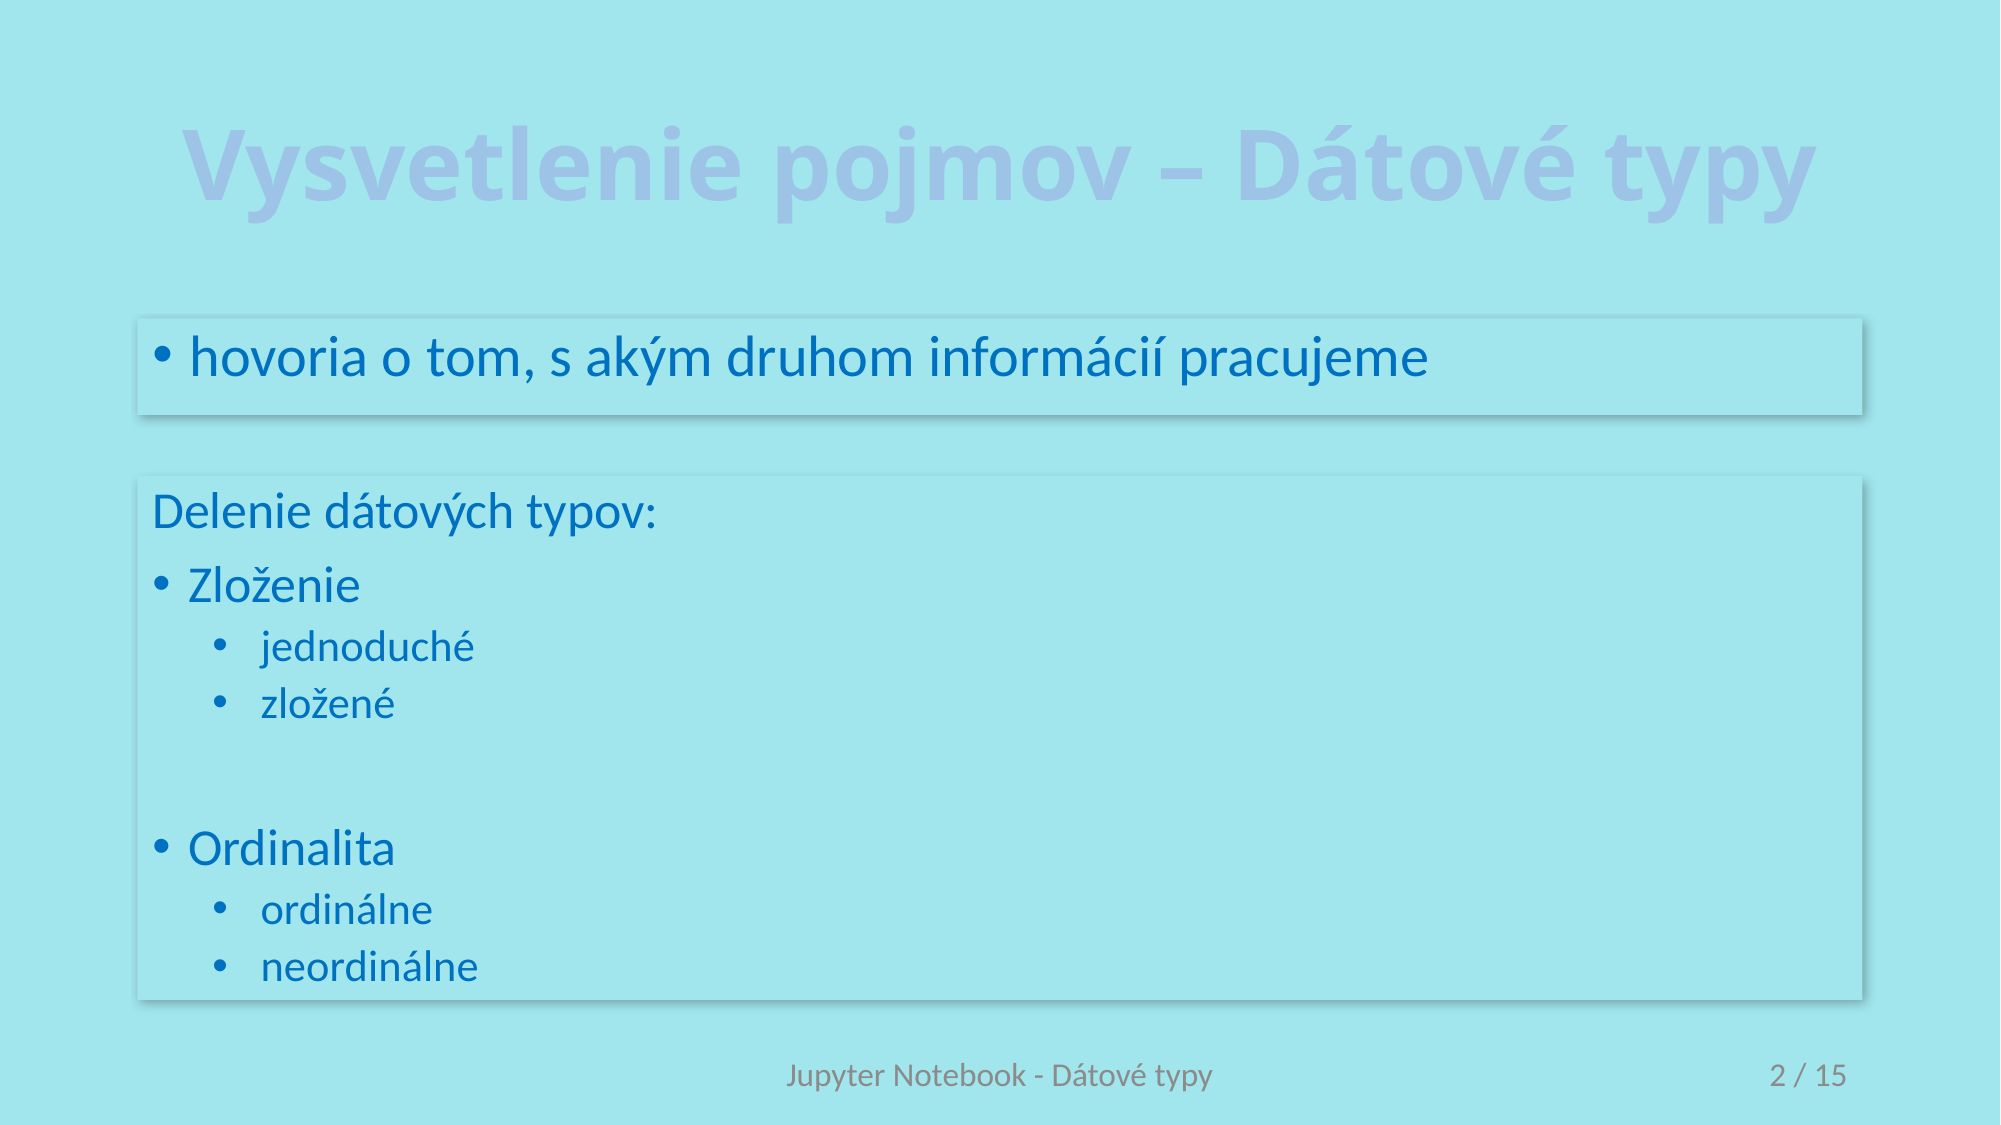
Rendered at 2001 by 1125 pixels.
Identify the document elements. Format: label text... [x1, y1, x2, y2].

title Vysvetlenie pojmov – Dátové typy [137, 59, 1863, 278]
footer Jupyter Notebook - Dátové typy [662, 1042, 1338, 1103]
slide_number 2 / 15 [1412, 1042, 1863, 1103]
text_box Delenie dátových typov: Zloženie jednoduché zložené Ordinalita ordinálne neordinálne [136, 475, 1863, 1001]
list hovoria o tom, s akým druhom informácií pracujeme [136, 317, 1863, 416]
